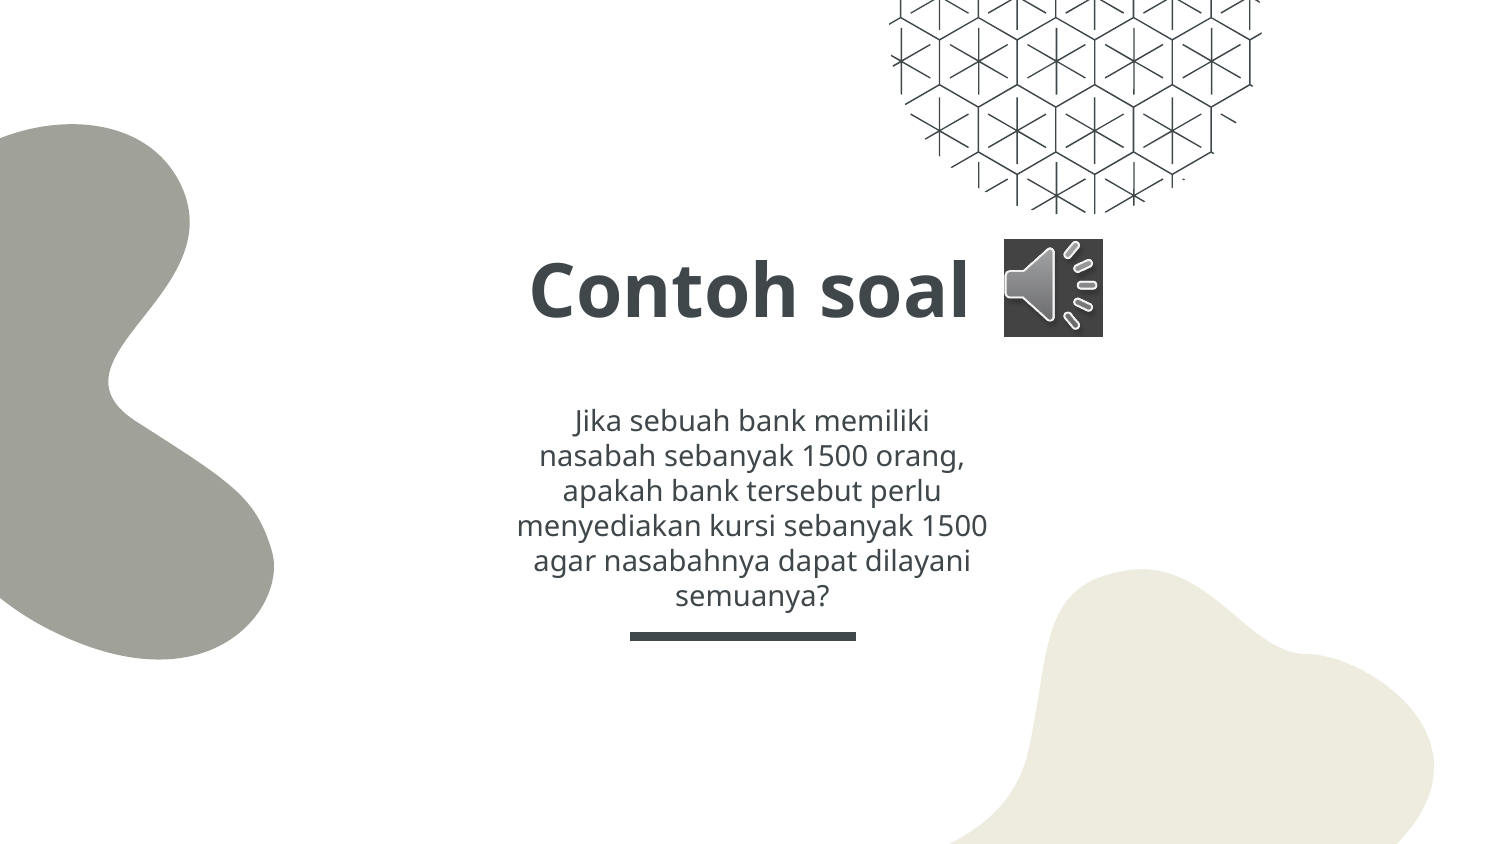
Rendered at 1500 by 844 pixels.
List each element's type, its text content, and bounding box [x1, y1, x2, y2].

title Contoh soal [257, 188, 1243, 387]
picture [1003, 237, 1104, 339]
subtitle Jika sebuah bank memiliki nasabah sebanyak 1500 orang, apakah bank tersebut perlu menyediakan kursi sebanyak 1500 agar nasabahnya dapat dilayani semuanya? [132, 387, 1354, 677]
text_box [629, 632, 857, 641]
